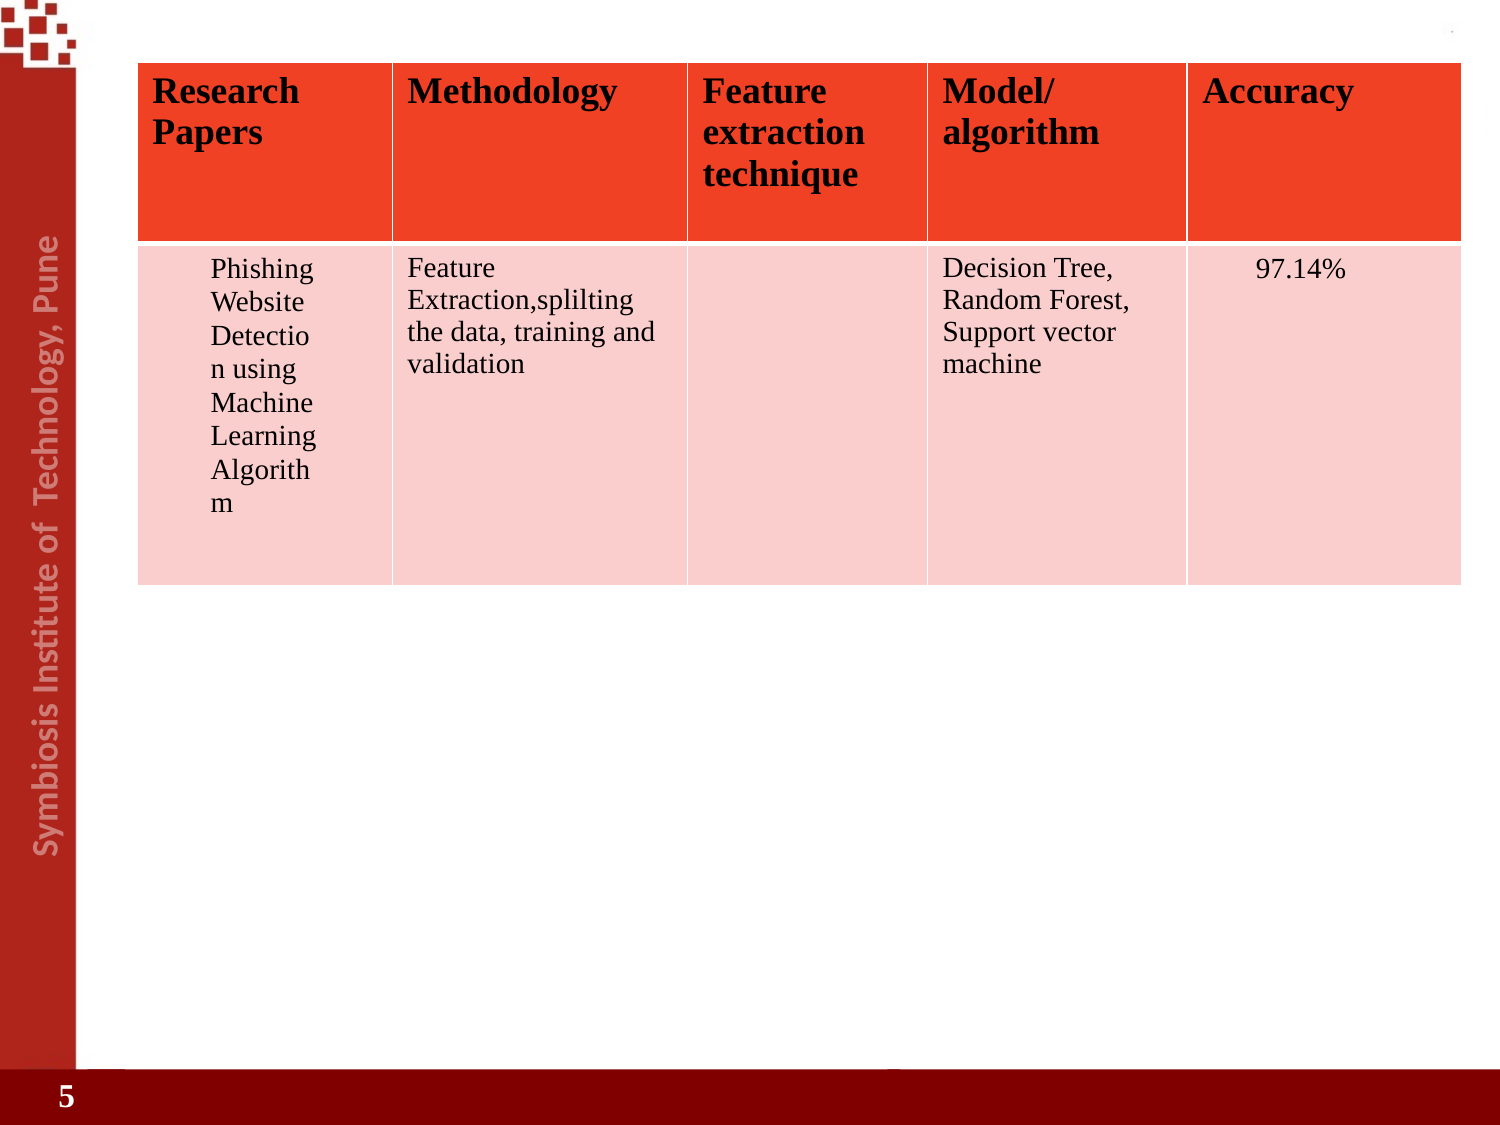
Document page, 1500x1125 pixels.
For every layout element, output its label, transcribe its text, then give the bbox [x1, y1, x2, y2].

table_cell Feature Extraction,splilting the data, training and validation [393, 246, 687, 585]
table_cell [688, 246, 927, 585]
table_header Model/ algorithm [928, 63, 1186, 241]
table_header Feature extraction technique [688, 63, 927, 241]
table_header Research Papers [138, 63, 392, 241]
table_header Methodology [393, 63, 687, 241]
table_cell 97.14% [1188, 246, 1461, 585]
table_cell Decision Tree, Random Forest, Support vector machine [928, 246, 1186, 585]
table_cell Phishing Website Detection using Machine Learning Algorithm [138, 246, 392, 585]
table_header Accuracy [1188, 63, 1461, 241]
picture [0, 0, 1500, 1069]
